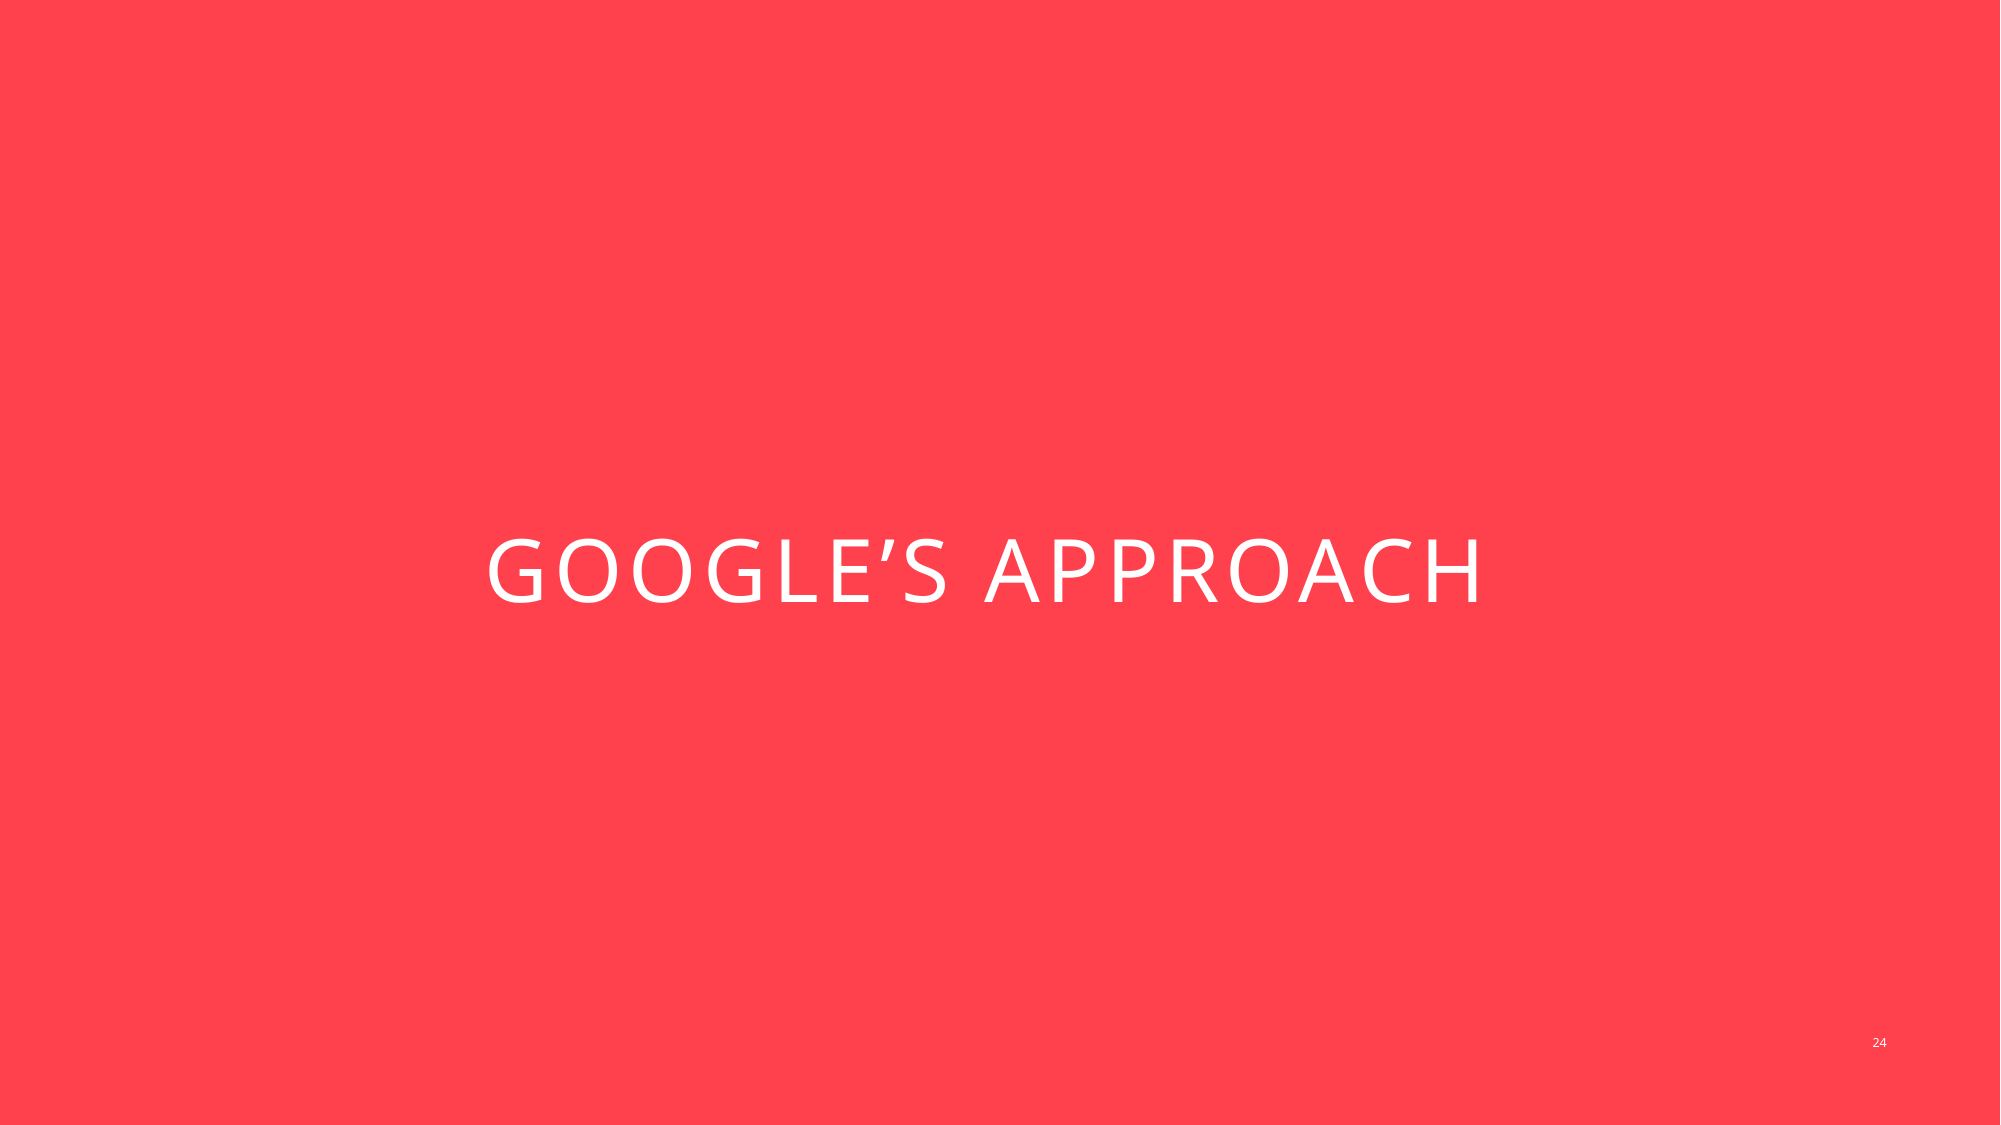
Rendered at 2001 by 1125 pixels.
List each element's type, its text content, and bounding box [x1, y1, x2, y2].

title Google’s approach [265, 458, 1735, 667]
